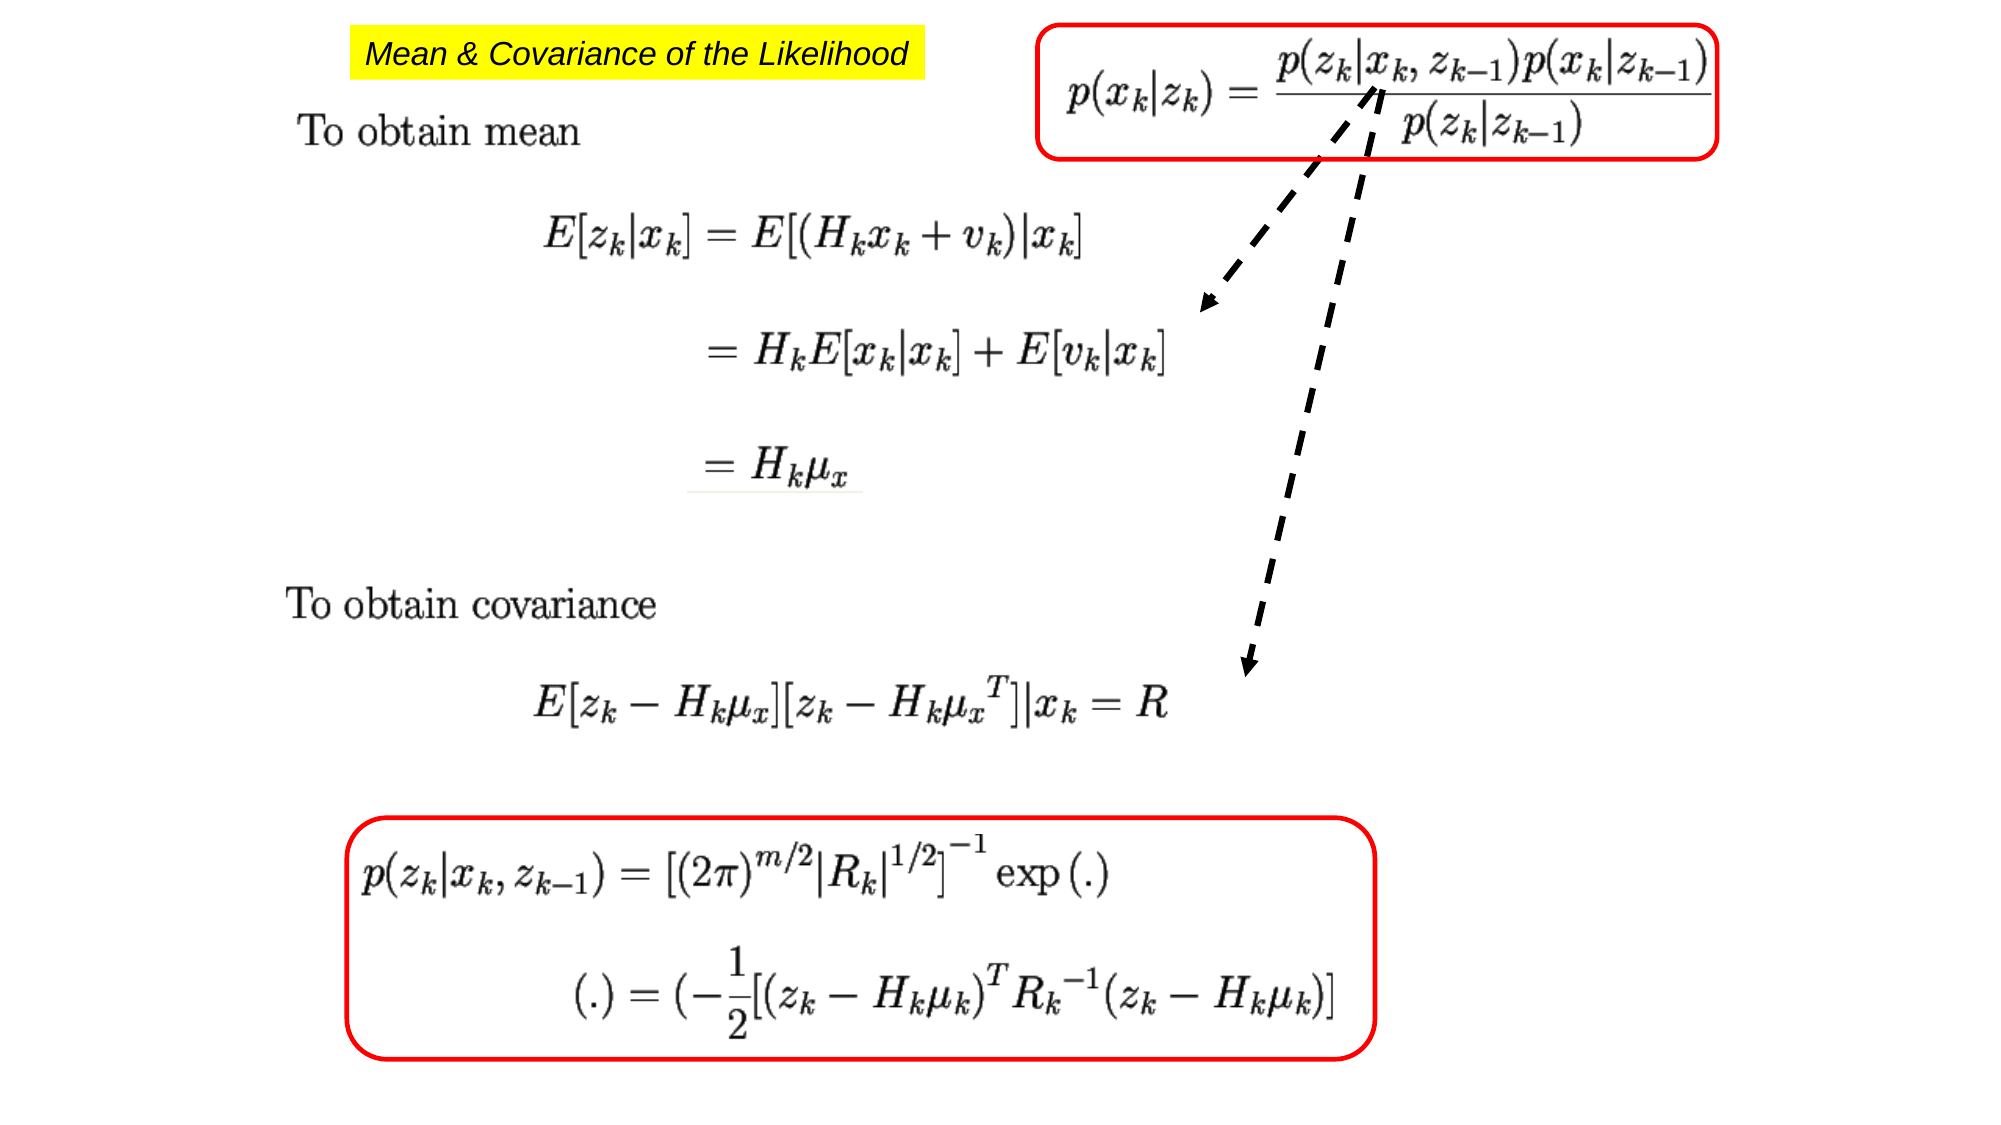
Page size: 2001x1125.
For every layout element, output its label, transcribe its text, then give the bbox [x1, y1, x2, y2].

picture [288, 106, 589, 165]
text_box [345, 816, 1377, 1061]
picture [285, 579, 676, 638]
picture [687, 299, 1175, 399]
picture [687, 424, 863, 493]
picture [537, 199, 1093, 277]
text_box Mean & Covariance of the Likelihood [350, 24, 925, 80]
picture [346, 834, 1124, 913]
picture [521, 663, 1177, 731]
picture [562, 924, 1344, 1047]
text_box [1242, 663, 1255, 678]
picture [1062, 24, 1718, 160]
text_box [1036, 23, 1699, 161]
text_box [1200, 298, 1213, 313]
